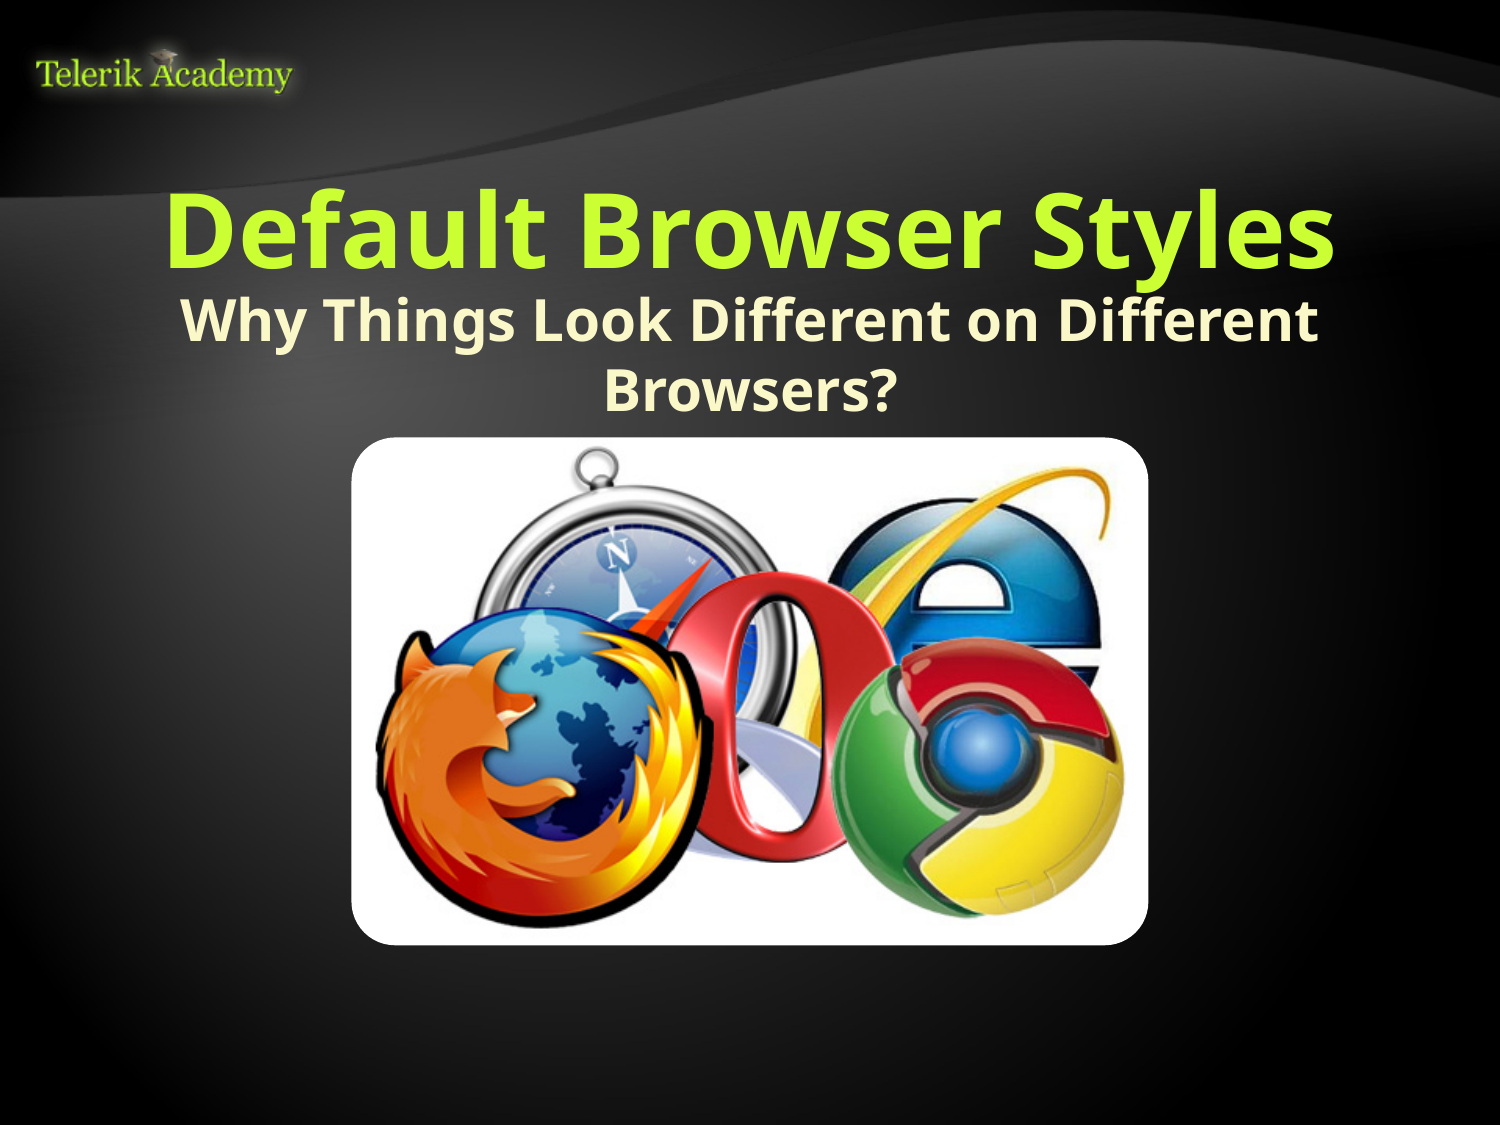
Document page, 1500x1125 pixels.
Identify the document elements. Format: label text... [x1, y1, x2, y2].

subtitle Why Things Look Different on Different Browsers? [75, 306, 1425, 400]
title Default Browser Styles [99, 174, 1400, 288]
picture [0, 0, 1500, 1125]
